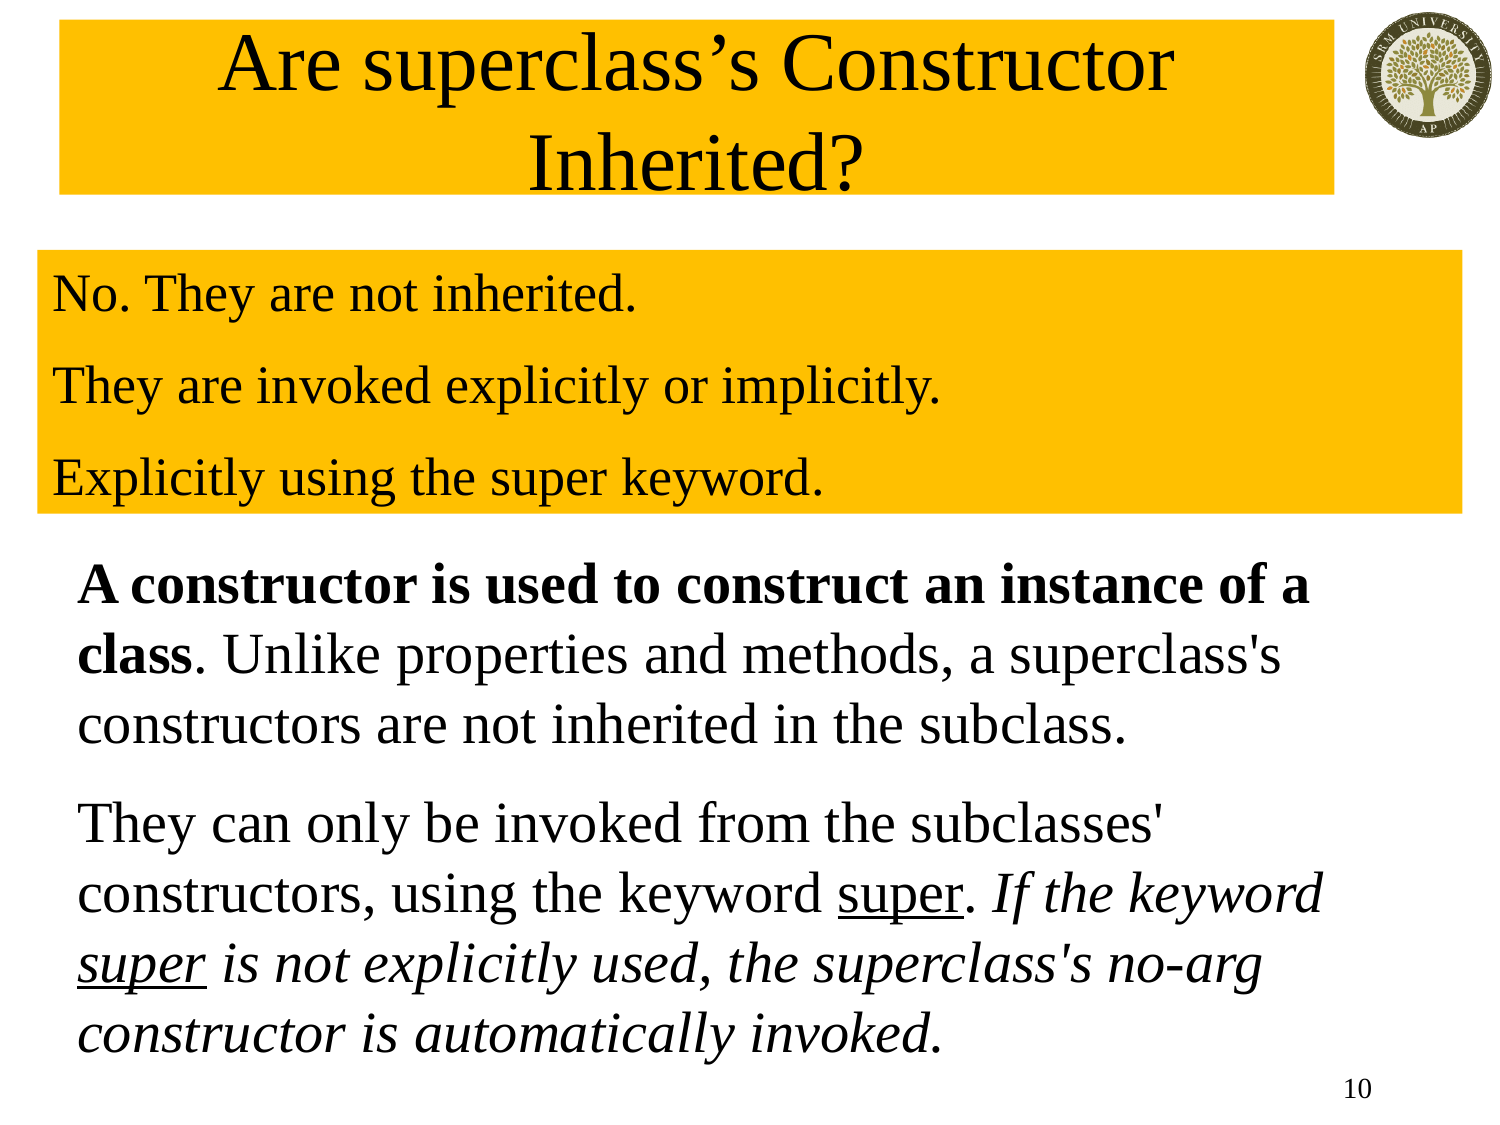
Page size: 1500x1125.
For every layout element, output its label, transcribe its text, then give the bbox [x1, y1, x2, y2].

slide_number 10 [1074, 1072, 1388, 1125]
text_box A constructor is used to construct an instance of a class. Unlike properties and methods, a superclass's constructors are not inherited in the subclass. They can only be invoked from the subclasses' constructors, using the keyword super. If the keyword super is not explicitly used, the superclass's no-arg constructor is automatically invoked. [62, 537, 1413, 1072]
title Are superclass’s Constructor Inherited? [59, 19, 1335, 195]
picture [1362, 0, 1499, 140]
text_box No. They are not inherited. They are invoked explicitly or implicitly. Explicitly using the super keyword. [37, 249, 1463, 514]
